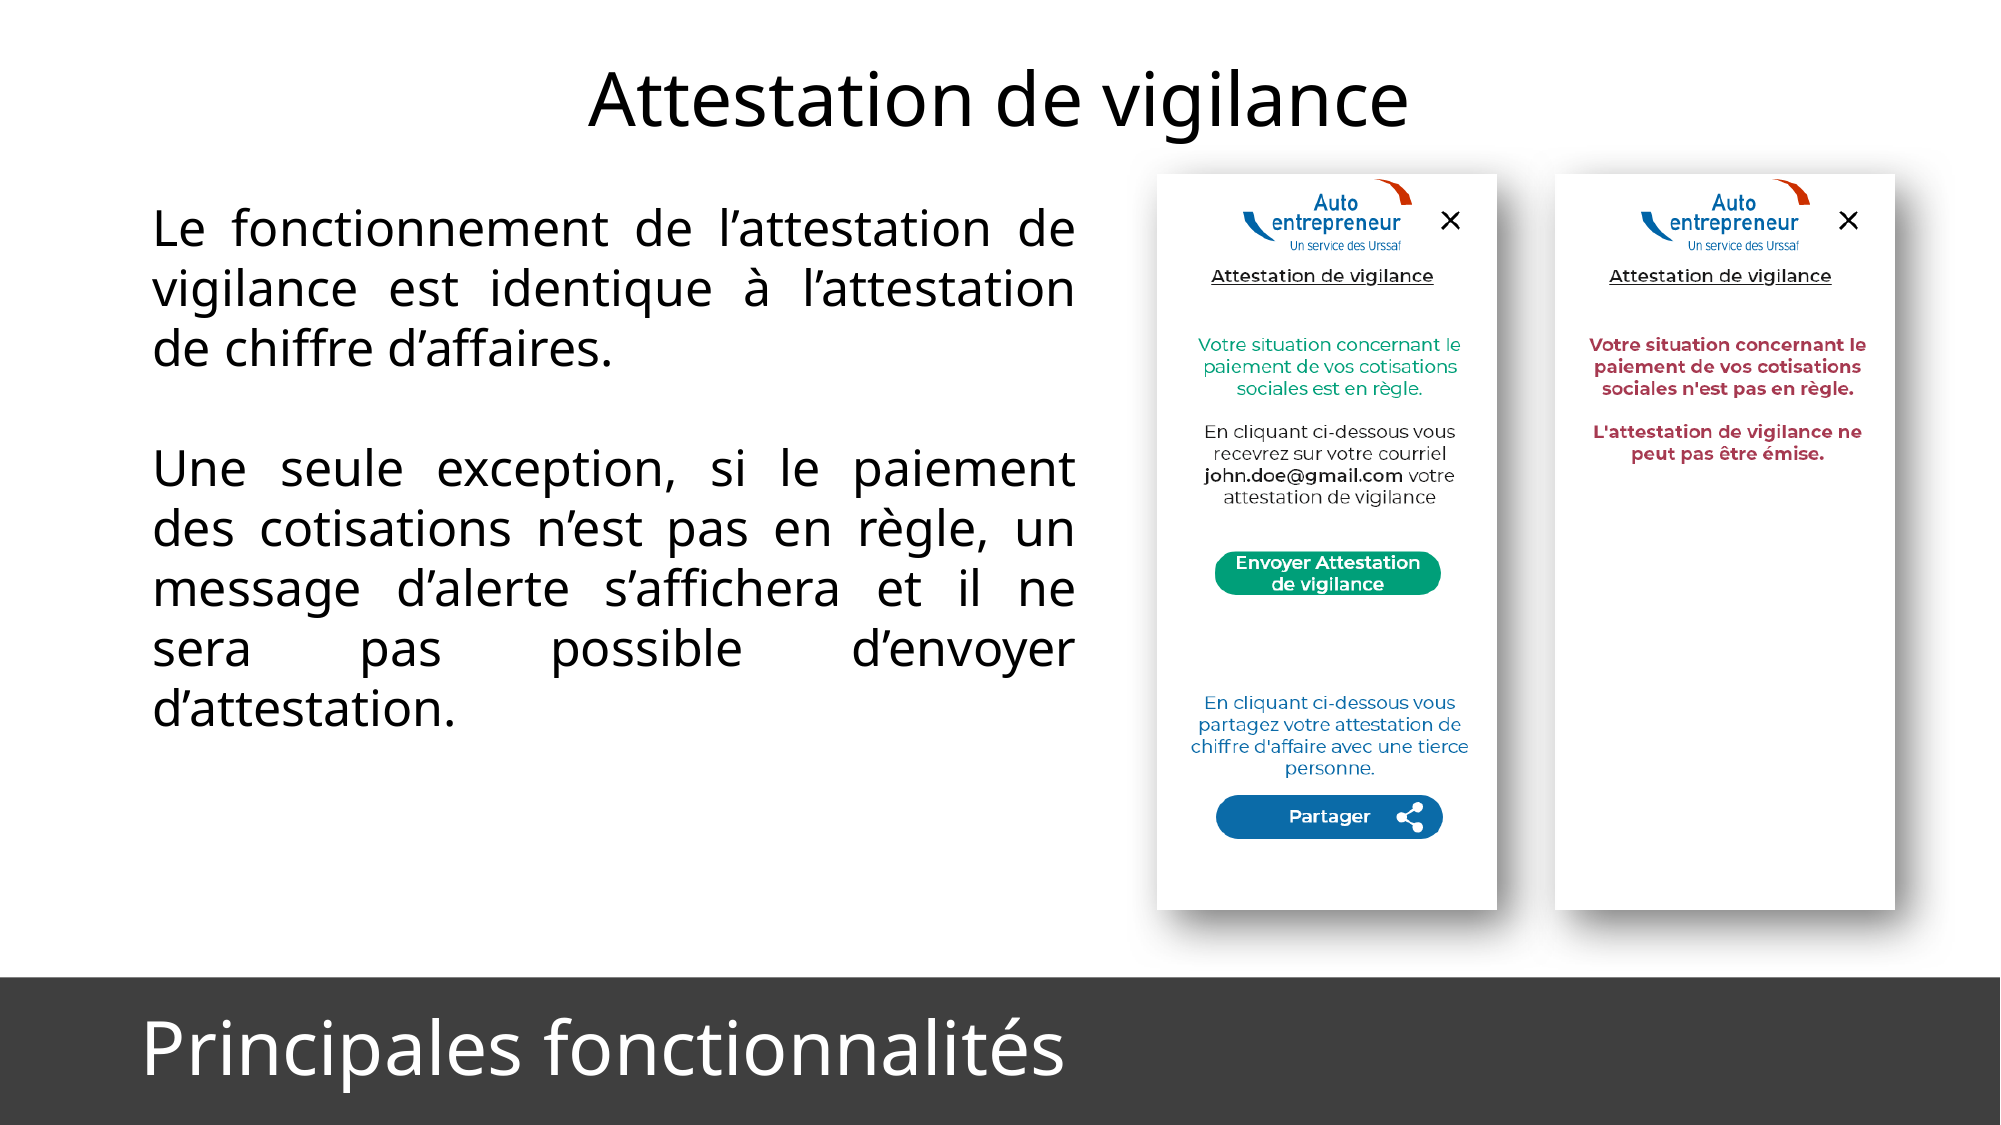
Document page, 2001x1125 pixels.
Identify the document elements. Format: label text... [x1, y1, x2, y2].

text_box Principales fonctionnalités [125, 977, 1851, 1125]
text_box [0, 976, 2000, 1125]
picture [1157, 174, 1497, 910]
text_box Attestation de vigilance [137, 43, 1863, 149]
text_box Le fonctionnement de l’attestation de vigilance est identique à l’attestation de chiffre d’affaires. Une seule exception, si le paiement des cotisations n’est pas en règle, un message d’alerte s’affichera et il ne sera pas possible d’envoyer d’attestation. [137, 189, 1092, 744]
picture [1555, 174, 1895, 910]
